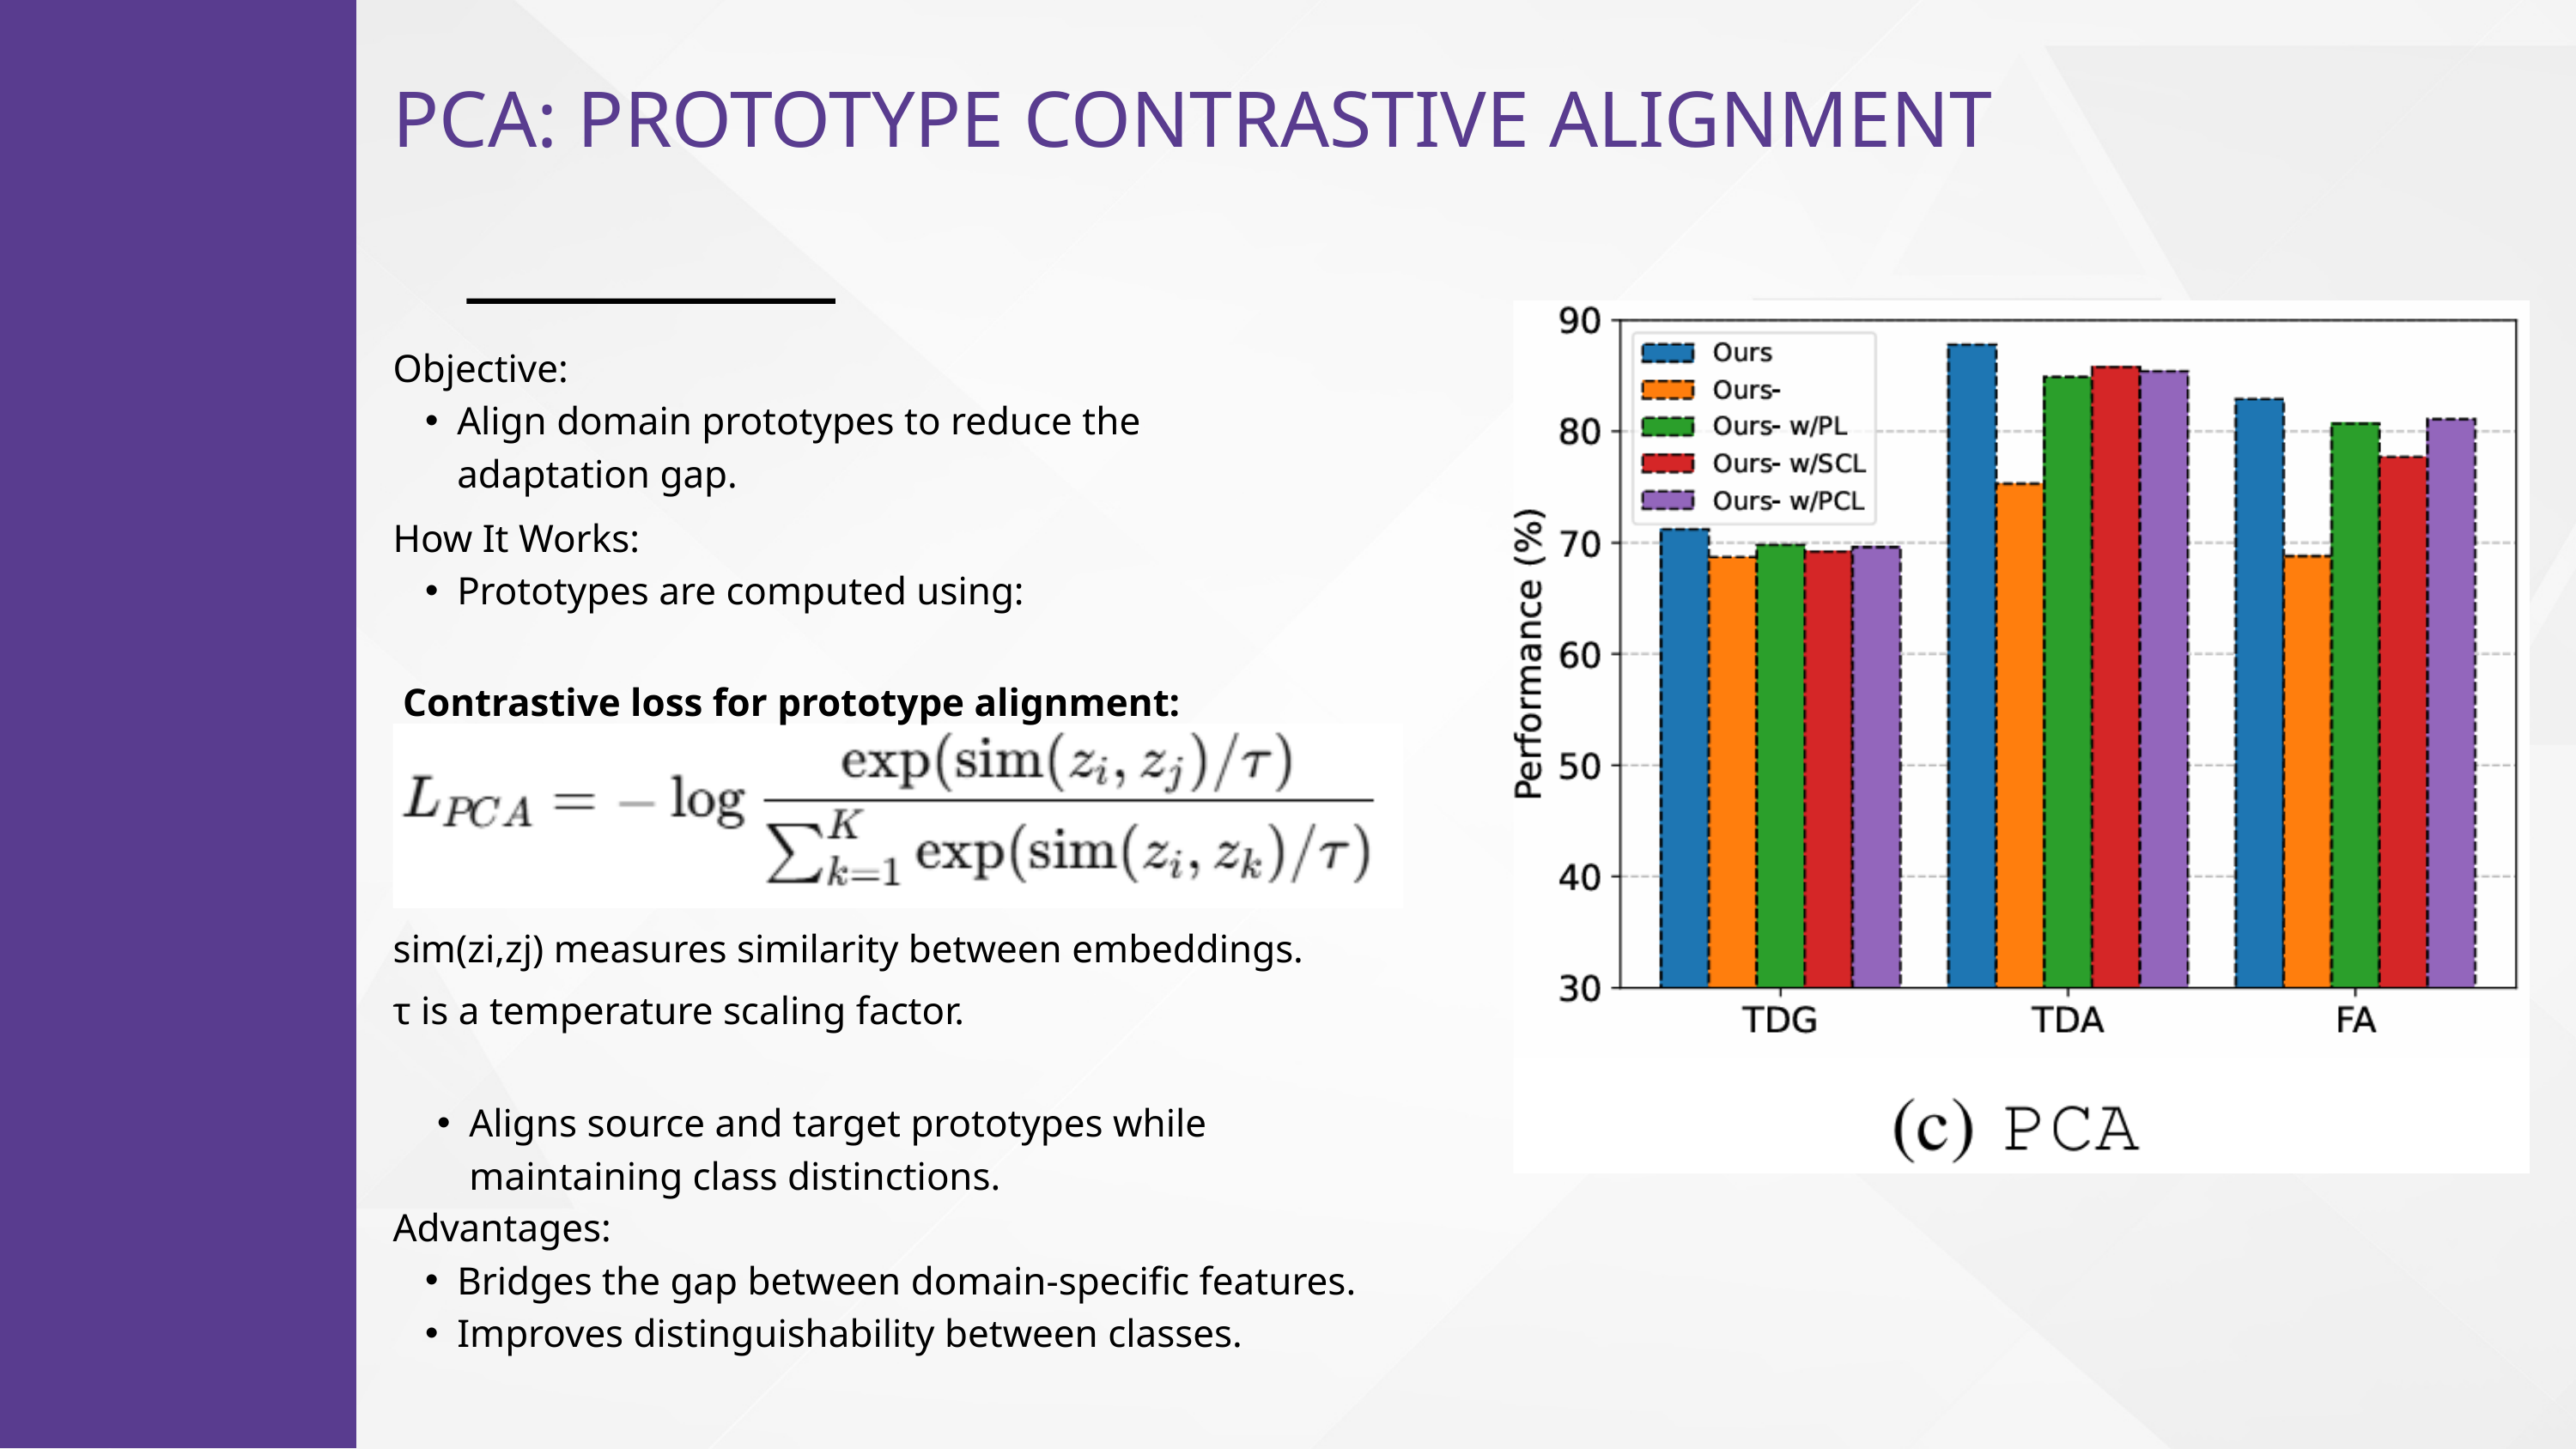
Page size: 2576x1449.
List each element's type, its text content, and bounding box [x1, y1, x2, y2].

text_box How It Works: Prototypes are computed using: [392, 506, 1203, 665]
text_box Objective: Align domain prototypes to reduce the adaptation gap. [392, 336, 1203, 506]
text_box PCA: PROTOTYPE CONTRASTIVE ALIGNMENT [392, 55, 2036, 163]
text_box sim(zi​,zj​) measures similarity between embeddings. [392, 917, 1404, 970]
text_box Advantages: Bridges the gap between domain-specific features. Improves distinguishability between classes. [392, 1196, 1459, 1408]
text_box Aligns source and target prototypes while maintaining class distinctions. [404, 1092, 1215, 1196]
text_box [358, 0, 2576, 1449]
text_box τ is a temperature scaling factor. [392, 979, 1404, 1033]
text_box [1513, 300, 2530, 1173]
text_box Contrastive loss for prototype alignment: [392, 671, 1192, 724]
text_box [0, 0, 356, 1449]
text_box [392, 724, 1404, 908]
